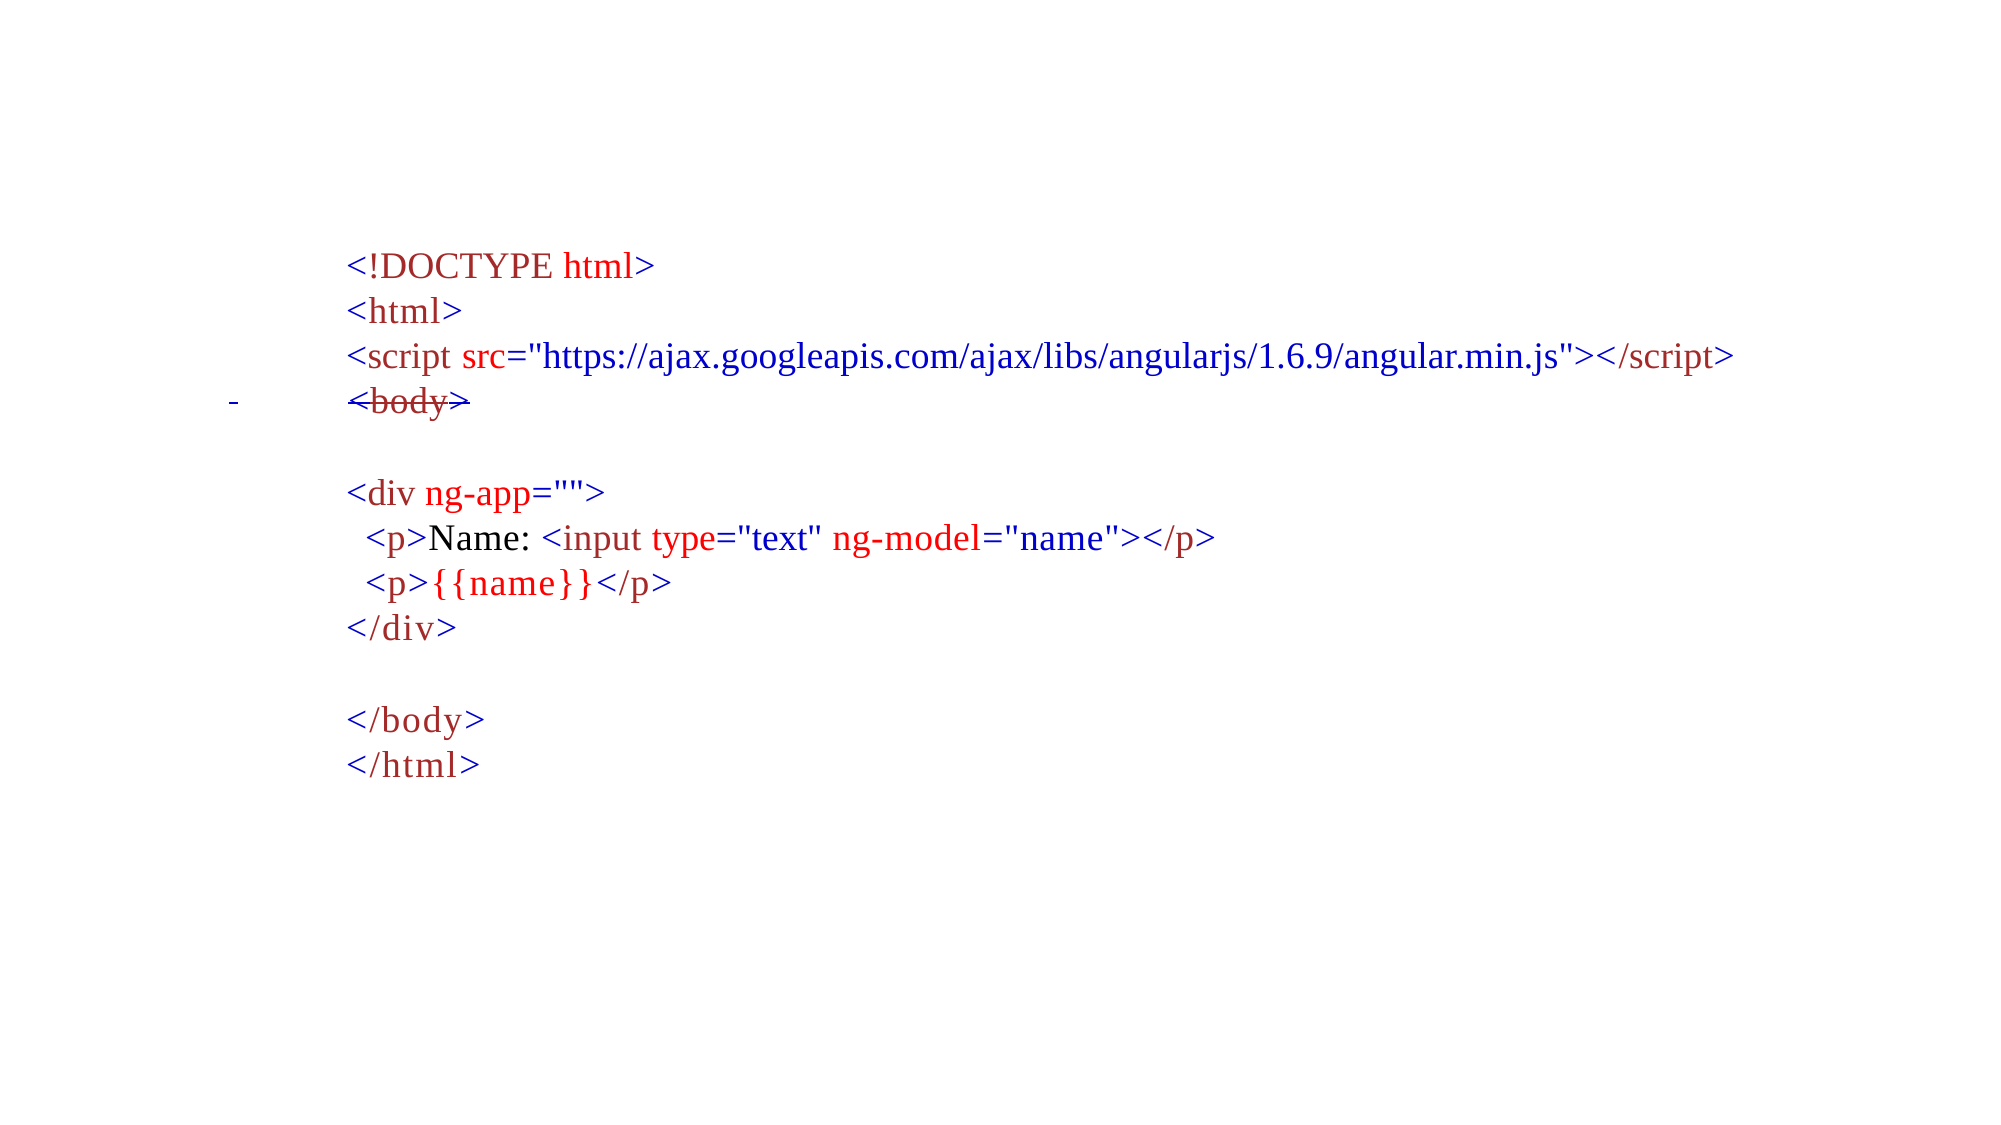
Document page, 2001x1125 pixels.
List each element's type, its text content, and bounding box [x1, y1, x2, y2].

text_box <!DOCTYPE html> <html> <script src="https://ajax.googleapis.com/ajax/libs/angularjs/1.6.9/angular.min.js"></script> <body> <div ng-app=""> <p>Name: <input type="text" ng-model="name"></p> <p>{{name}}</p> </div> </body> </html> [226, 239, 1775, 786]
